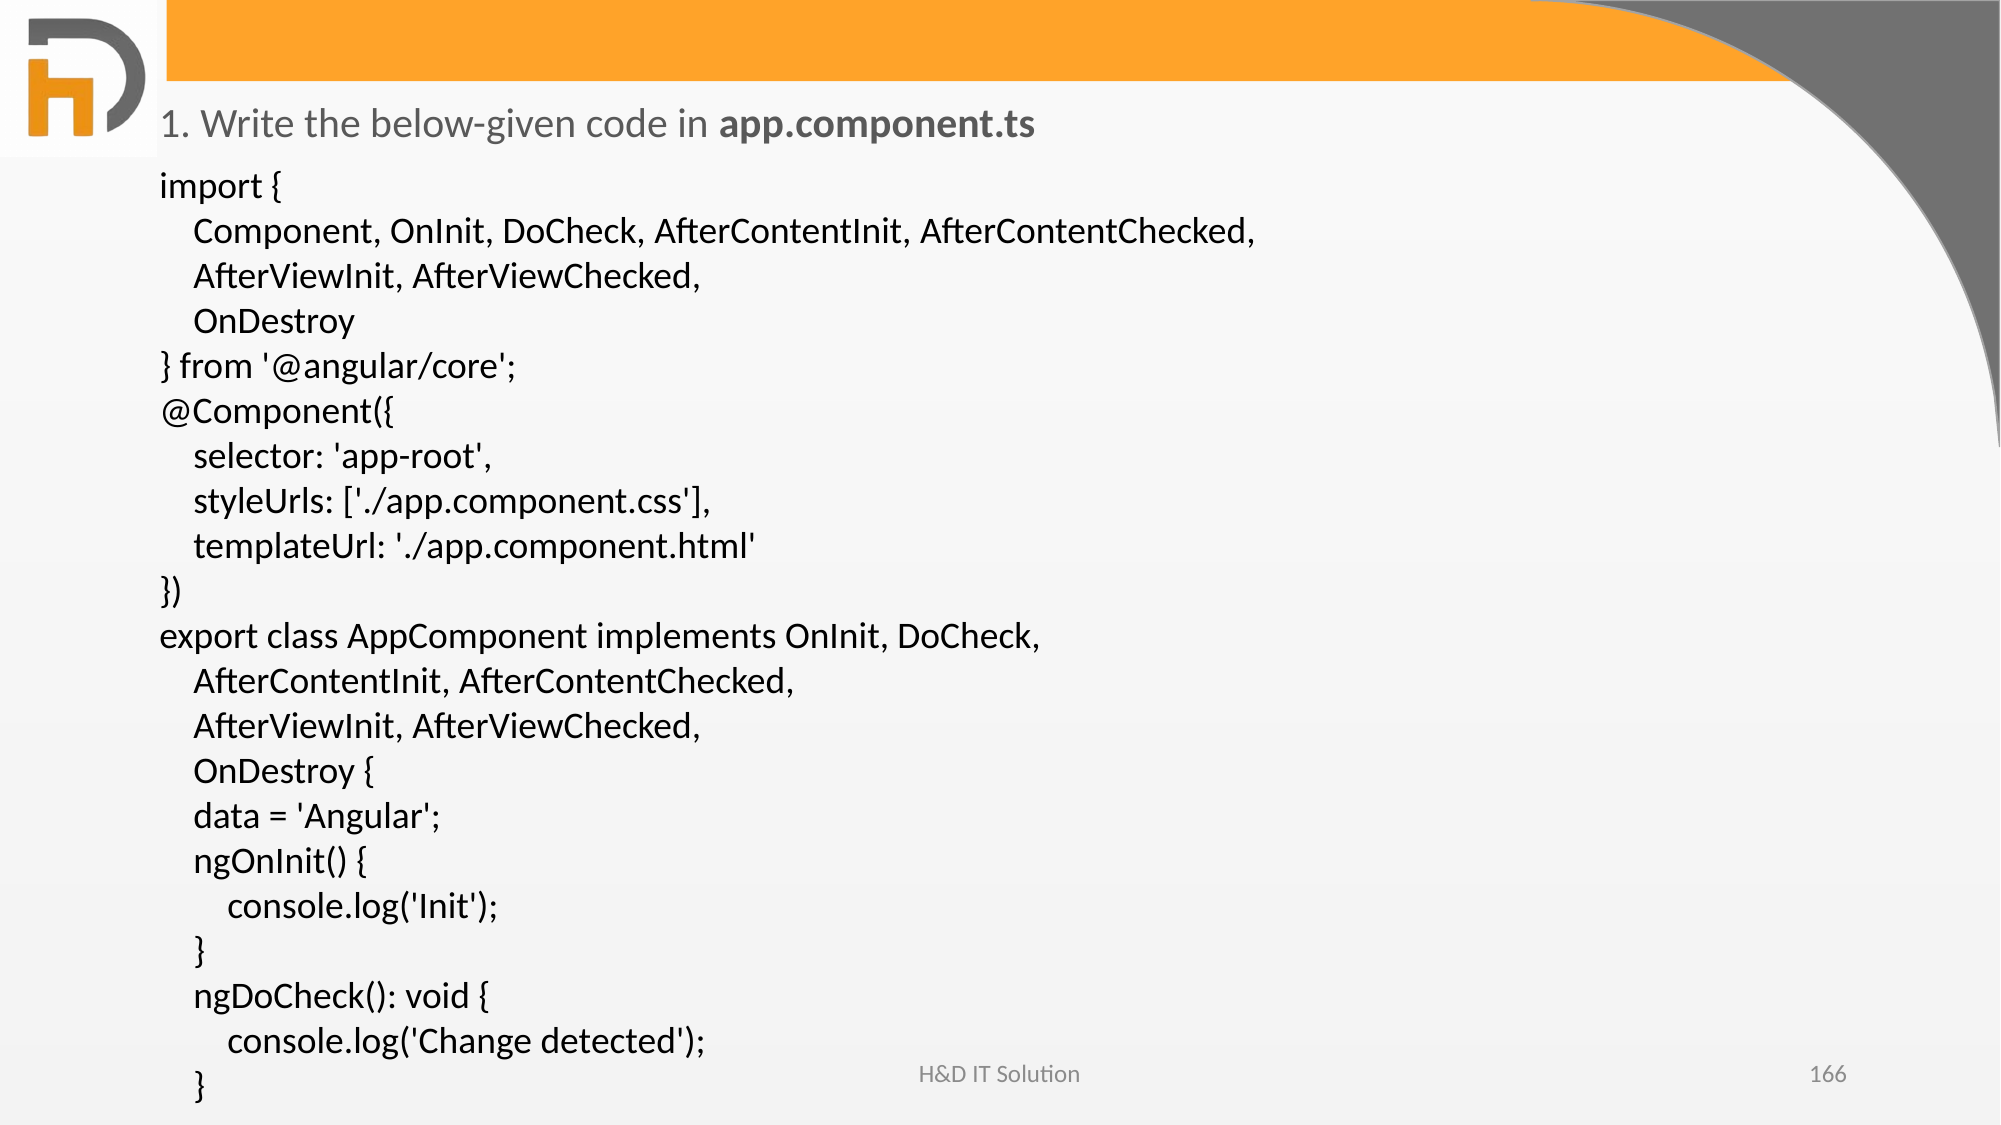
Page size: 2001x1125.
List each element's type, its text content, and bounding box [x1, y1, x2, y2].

text_box 1. Write the below-given code in app.component.ts [144, 88, 1146, 153]
picture [0, 0, 157, 157]
text_box import { Component, OnInit, DoCheck, AfterContentInit, AfterContentChecked, AfterViewInit, AfterViewChecked, OnDestroy } from '@angular/core'; @Component({ selector: 'app-root', styleUrls: ['./app.component.css'], templateUrl: './app.component.html' }) export class AppComponent implements OnInit, DoCheck, AfterContentInit, AfterContentChecked, AfterViewInit, AfterViewChecked, OnDestroy { data = 'Angular'; ngOnInit() { console.log('Init'); } ngDoCheck(): void { console.log('Change detected'); } [144, 153, 2000, 1125]
